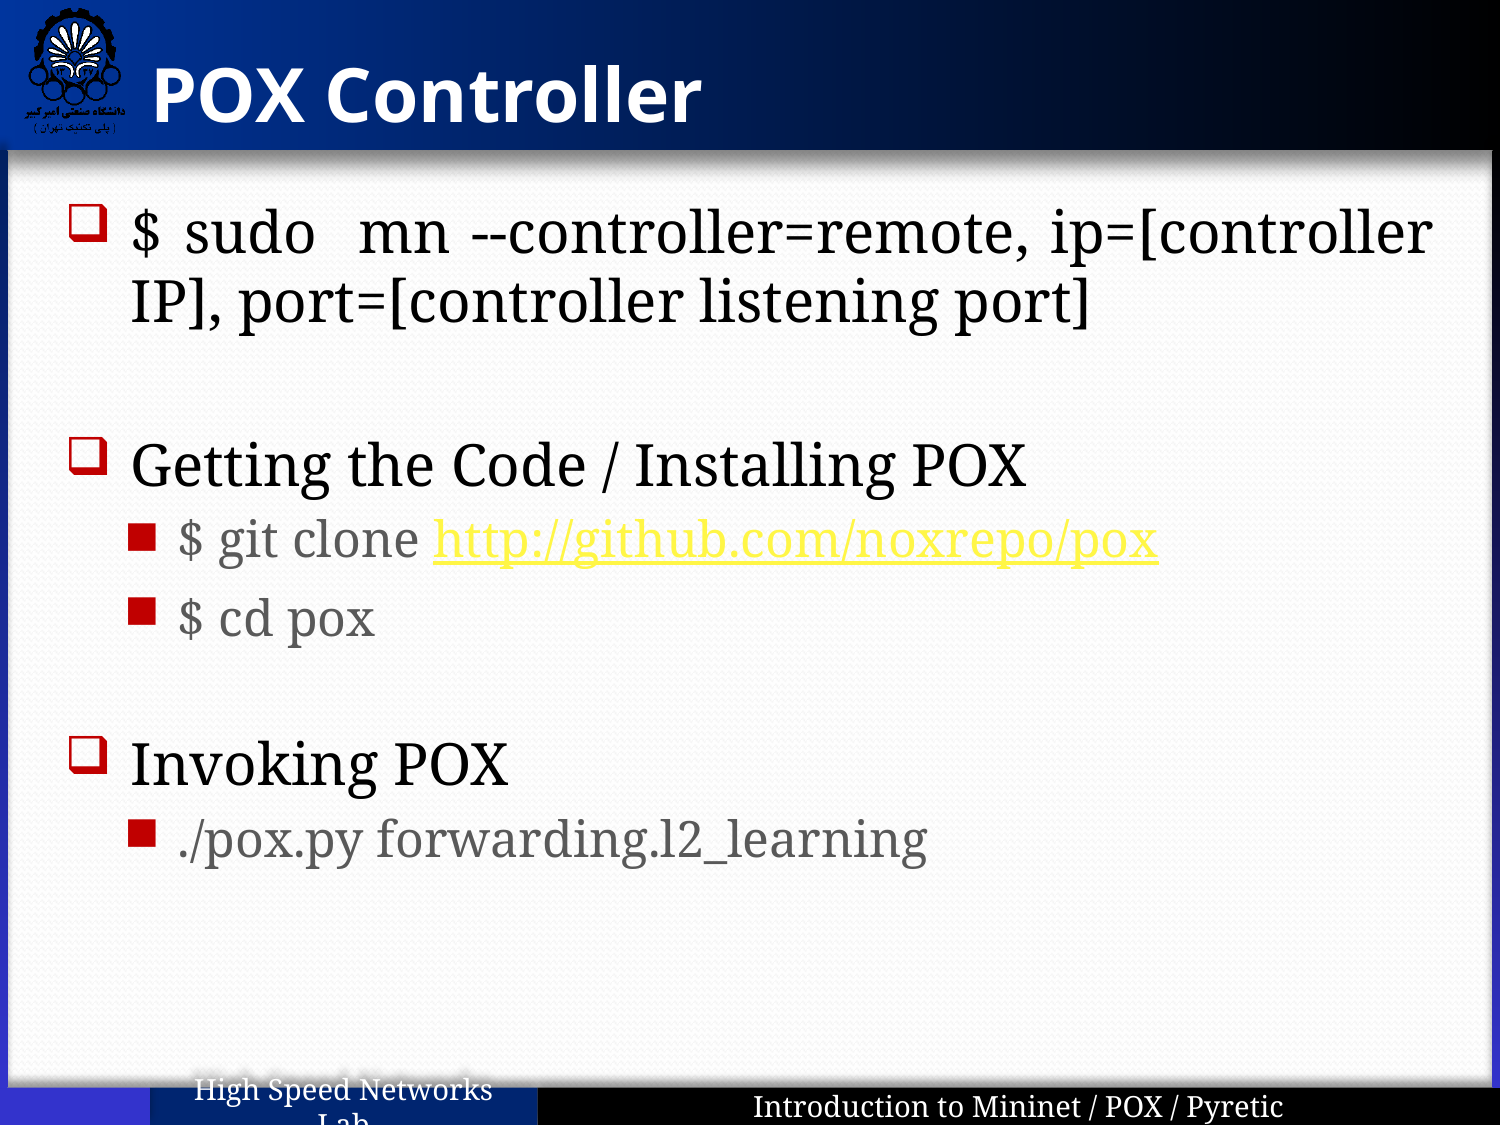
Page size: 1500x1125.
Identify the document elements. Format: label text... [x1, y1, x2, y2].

picture [24, 8, 125, 134]
title POX Controller [150, 24, 1238, 138]
list $ sudo mn --controller=remote, ip=[controller IP], port=[controller listening port] Getting the Code / Installing POX $ git clone http://github.com/noxrepo/pox $ cd pox Invoking POX ./pox.py forwarding.l2_learning [50, 187, 1450, 1050]
